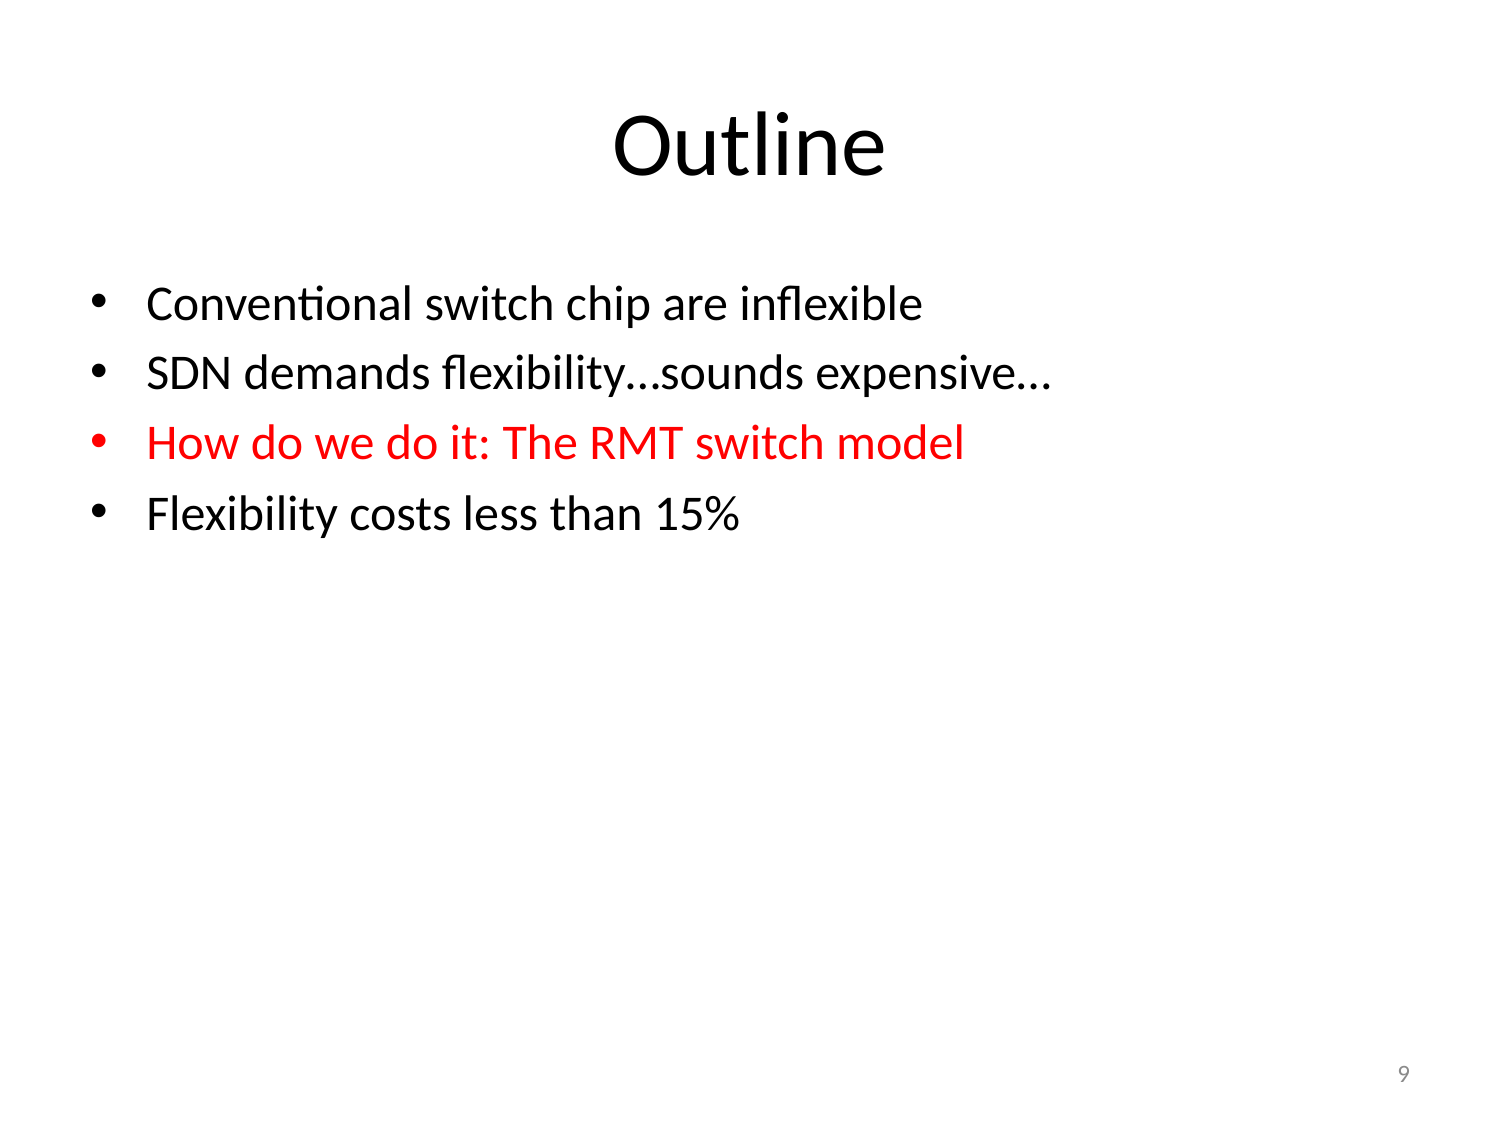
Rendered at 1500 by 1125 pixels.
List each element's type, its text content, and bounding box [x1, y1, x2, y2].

title Outline [75, 45, 1425, 233]
slide_number 9 [1074, 1042, 1425, 1103]
list Conventional switch chip are inflexible SDN demands flexibility…sounds expensive… How do we do it: The RMT switch model Flexibility costs less than 15% [75, 262, 1408, 1005]
